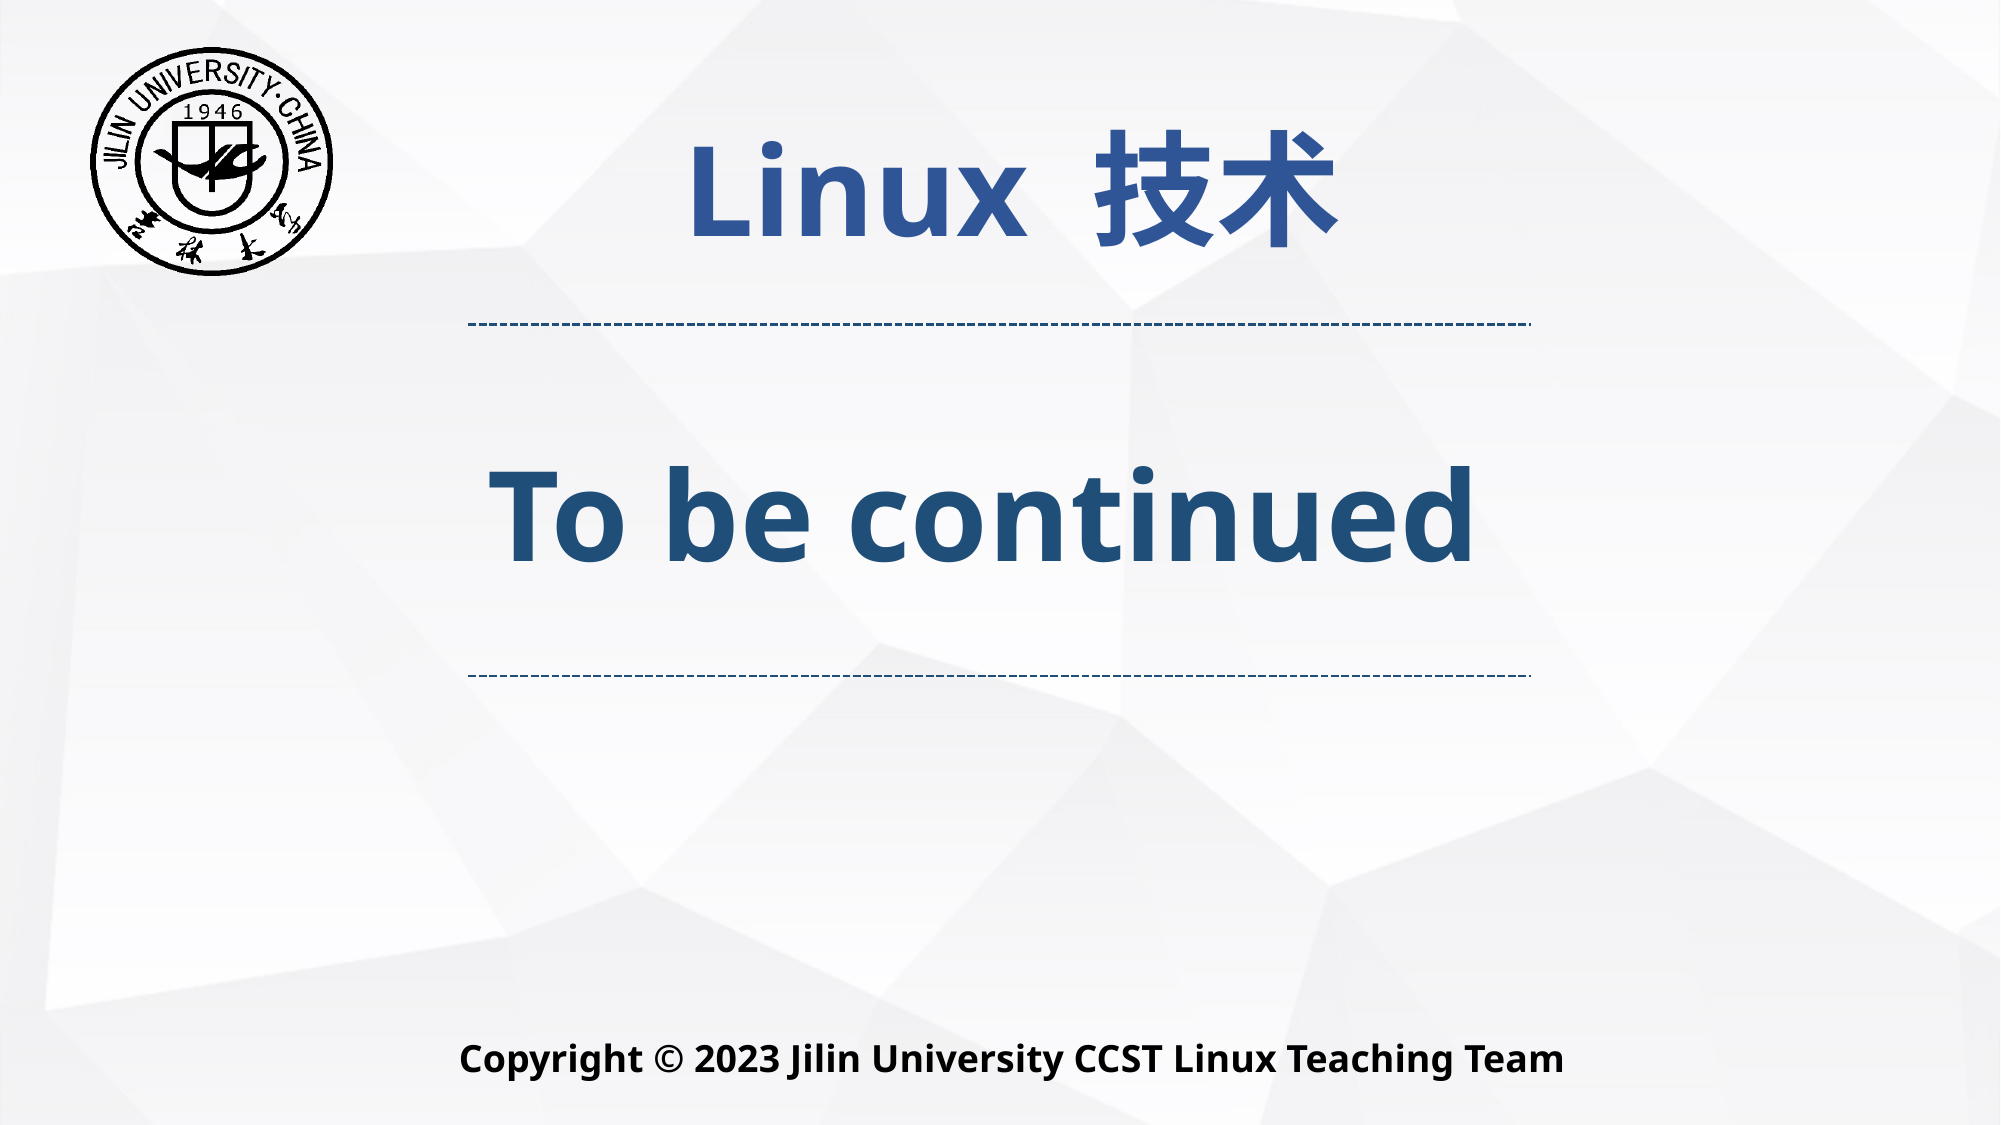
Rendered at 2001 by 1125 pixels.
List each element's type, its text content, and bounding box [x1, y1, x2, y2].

text_box Copyright © 2023 Jilin University CCST Linux Teaching Team [401, 1027, 1624, 1088]
picture [0, 0, 2001, 1125]
text_box To be continued [440, 429, 1545, 594]
text_box Linux 技术 [581, 104, 1444, 270]
